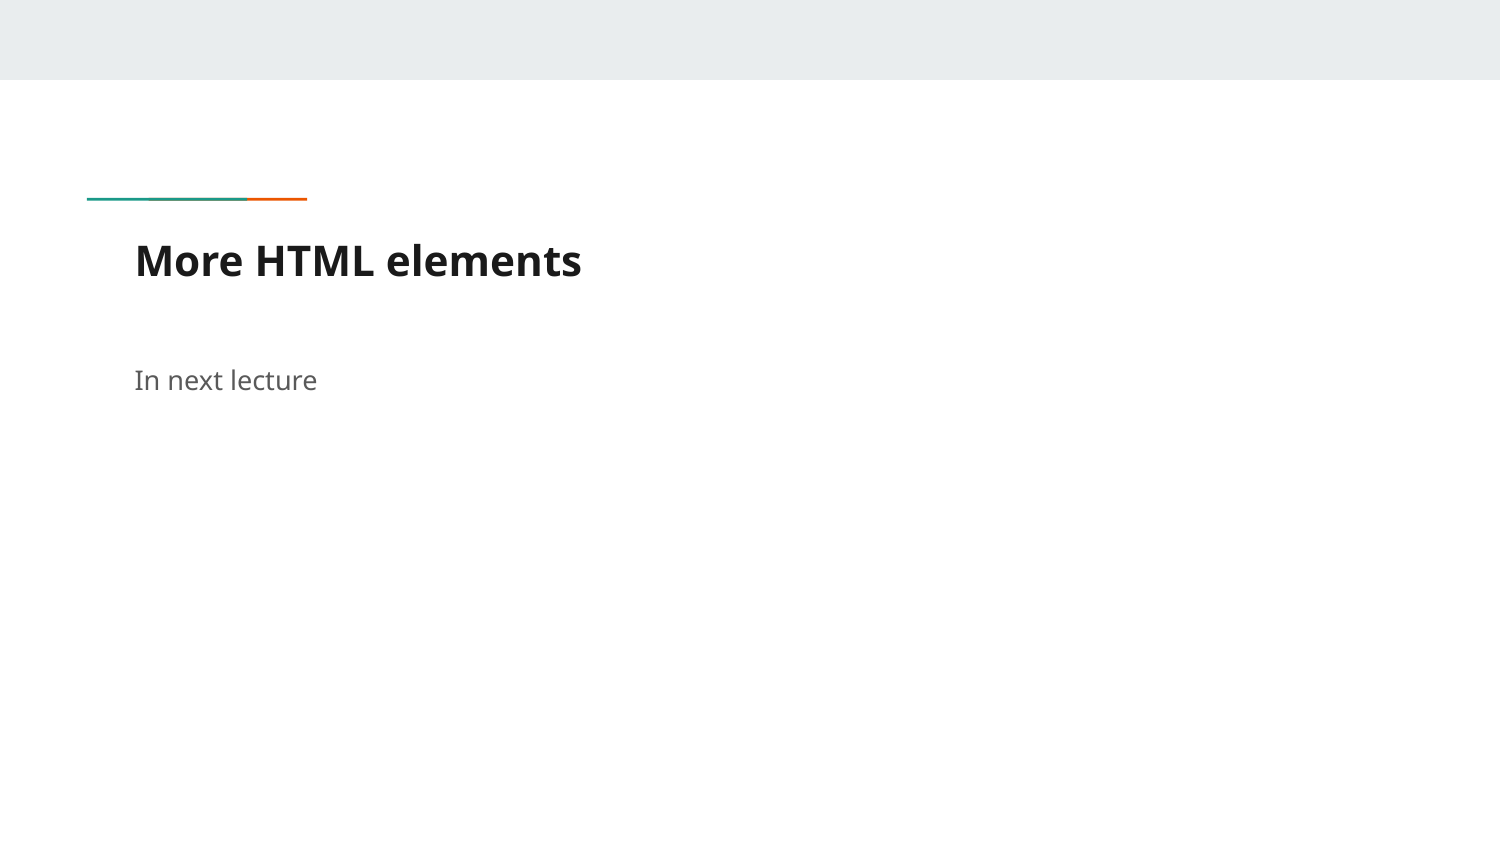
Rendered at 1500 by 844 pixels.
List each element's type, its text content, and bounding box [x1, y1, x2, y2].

title More HTML elements [119, 216, 1381, 305]
list In next lecture [119, 341, 1381, 712]
